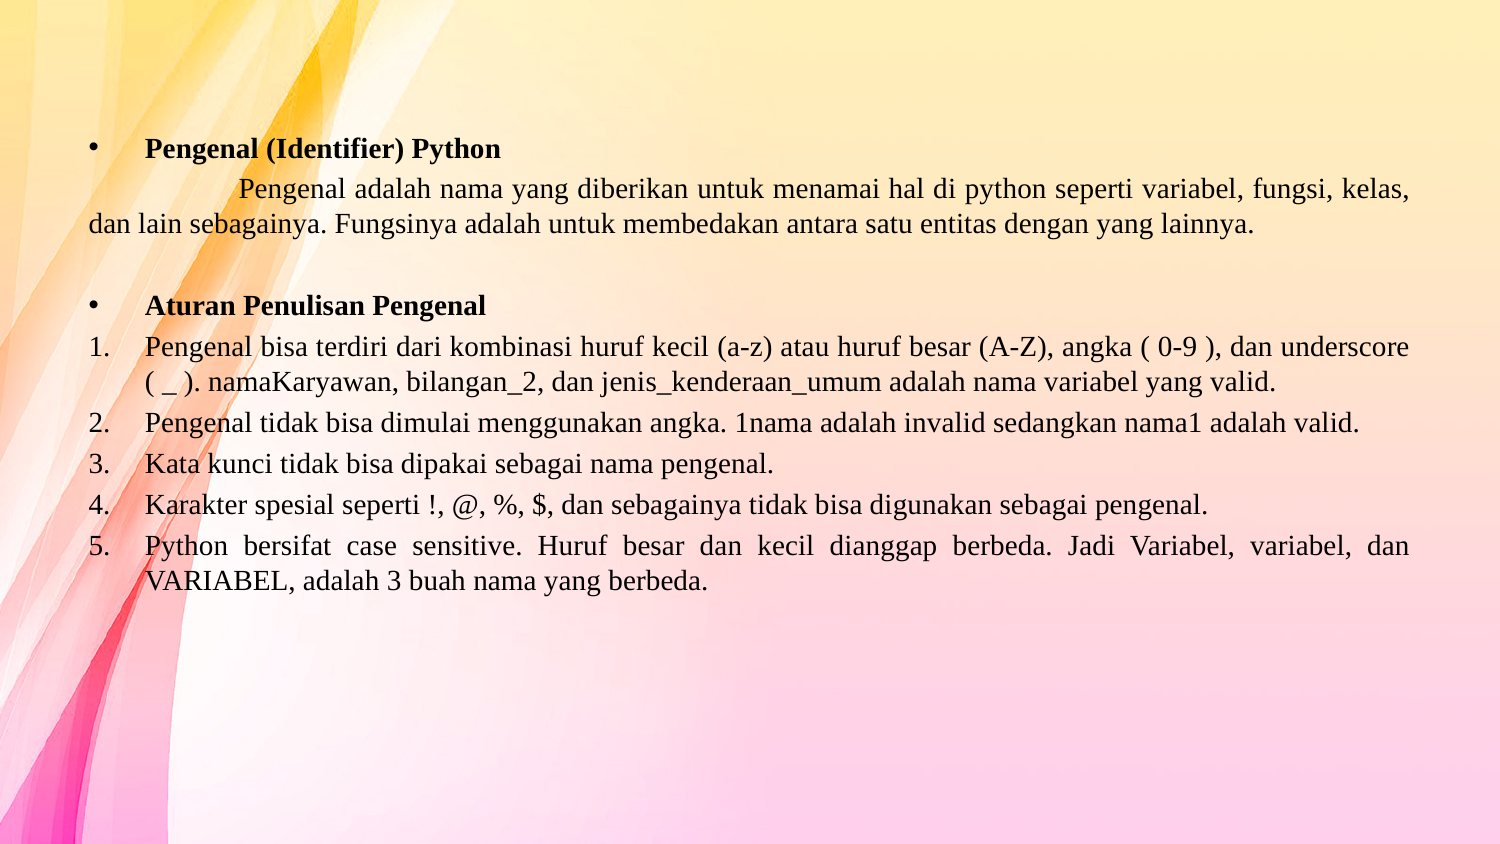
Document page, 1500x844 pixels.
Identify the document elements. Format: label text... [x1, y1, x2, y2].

list Pengenal (Identifier) Python Pengenal adalah nama yang diberikan untuk menamai hal di python seperti variabel, fungsi, kelas, dan lain sebagainya. Fungsinya adalah untuk membedakan antara satu entitas dengan yang lainnya. Aturan Penulisan Pengenal Pengenal bisa terdiri dari kombinasi huruf kecil (a-z) atau huruf besar (A-Z), angka ( 0-9 ), dan underscore ( _ ). namaKaryawan, bilangan_2, dan jenis_kenderaan_umum adalah nama variabel yang valid. Pengenal tidak bisa dimulai menggunakan angka. 1nama adalah invalid sedangkan nama1 adalah valid. Kata kunci tidak bisa dipakai sebagai nama pengenal. Karakter spesial seperti !, @, %, $, dan sebagainya tidak bisa digunakan sebagai pengenal. Python bersifat case sensitive. Huruf besar dan kecil dianggap berbeda. Jadi Variabel, variabel, dan VARIABEL, adalah 3 buah nama yang berbeda. [73, 121, 1427, 748]
picture [0, 0, 1500, 844]
